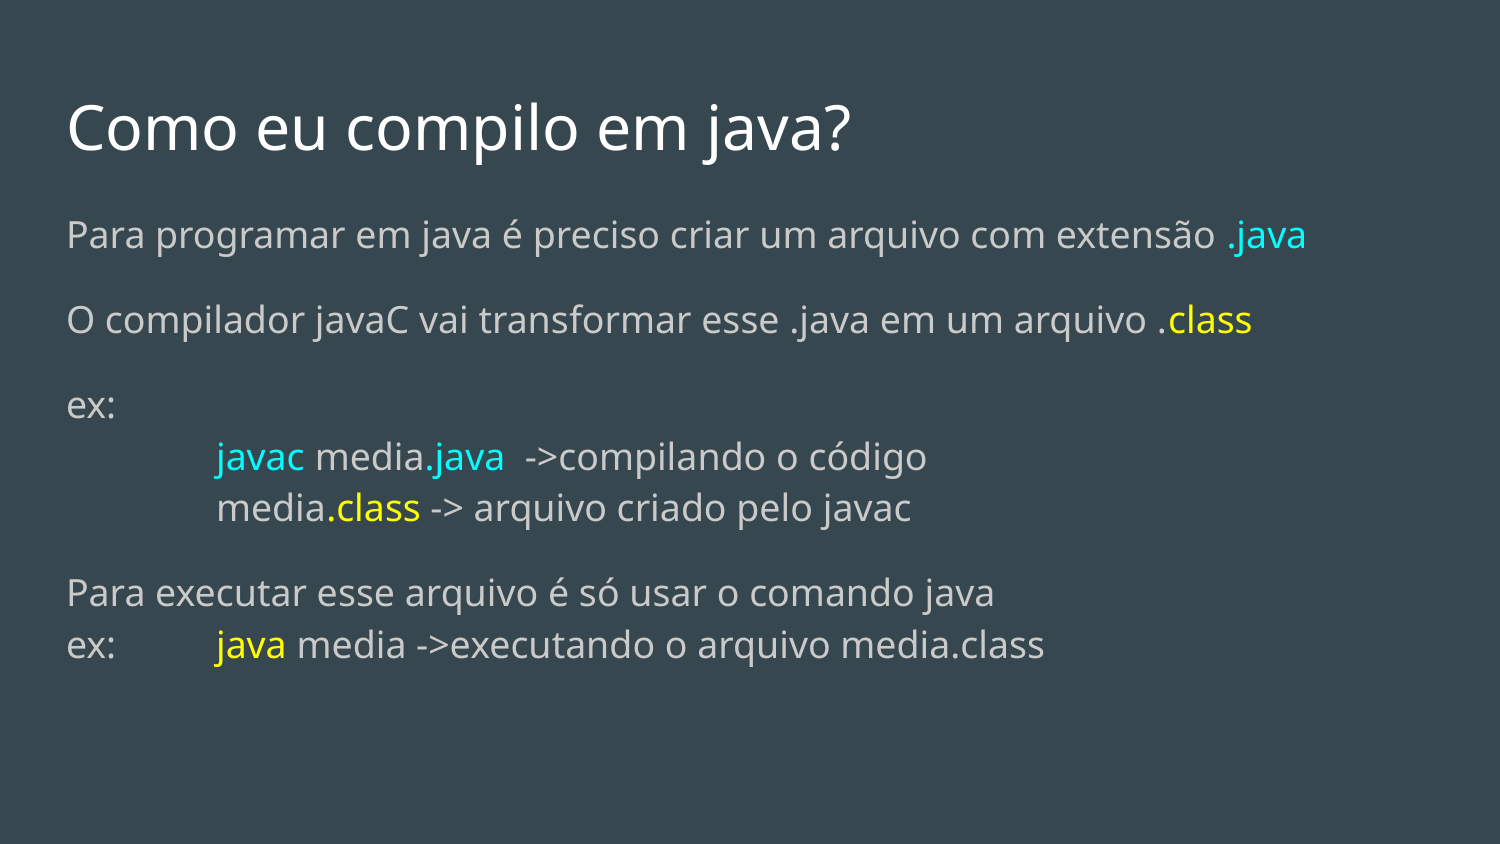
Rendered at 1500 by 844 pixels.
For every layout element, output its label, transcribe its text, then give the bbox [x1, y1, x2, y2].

title Como eu compilo em java? [51, 72, 1449, 167]
list Para programar em java é preciso criar um arquivo com extensão .java O compilador javaC vai transformar esse .java em um arquivo .class ex: javac media.java ->compilando o código media.class -> arquivo criado pelo javac Para executar esse arquivo é só usar o comando java ex: java media ->executando o arquivo media.class [51, 189, 1449, 750]
